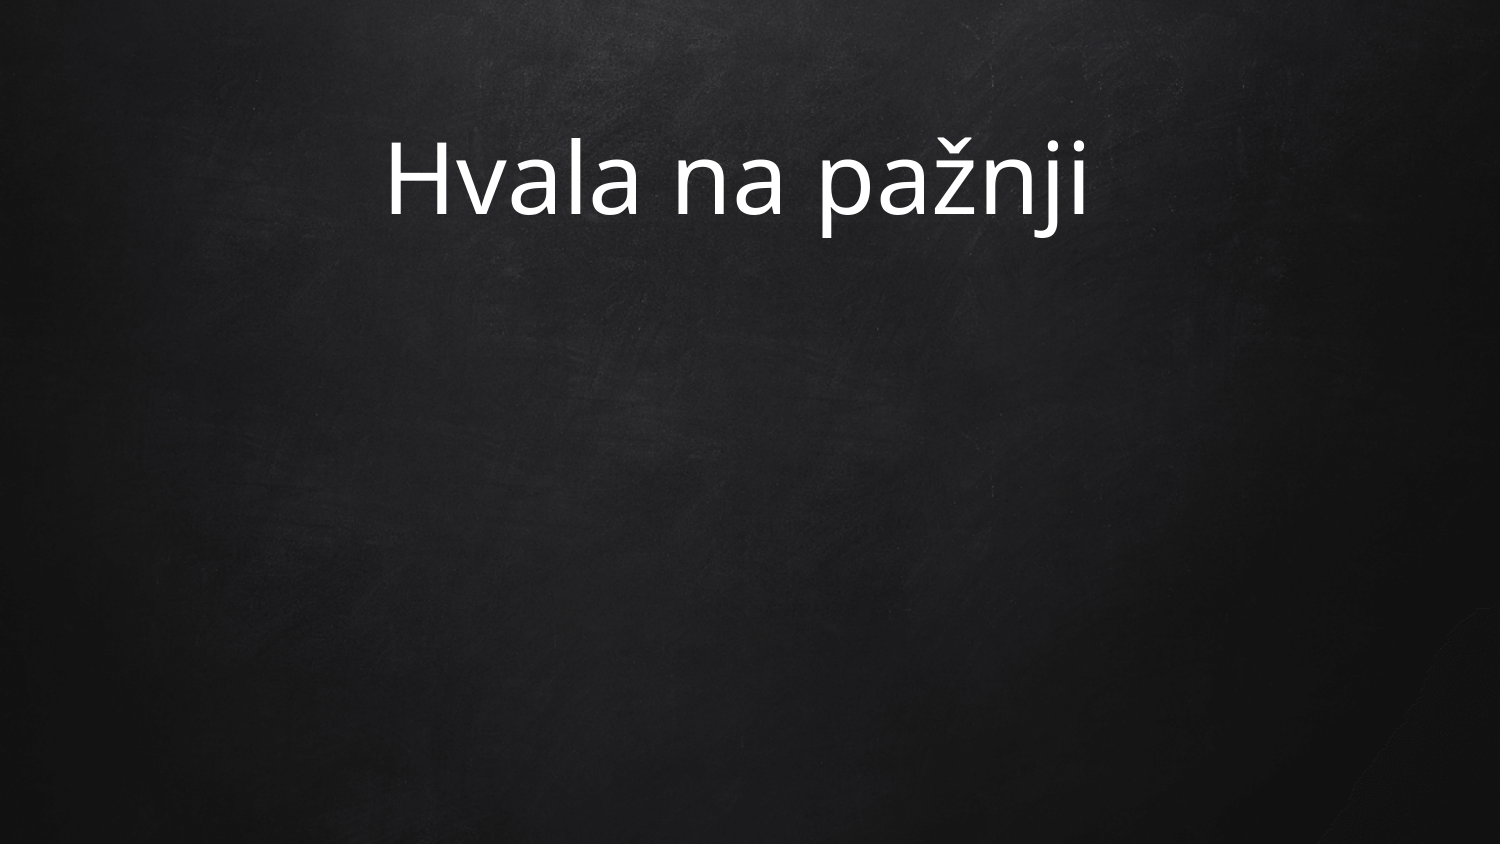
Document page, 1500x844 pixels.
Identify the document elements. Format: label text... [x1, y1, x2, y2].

picture [0, 0, 1500, 844]
title Hvala na pažnji [99, 59, 1375, 250]
